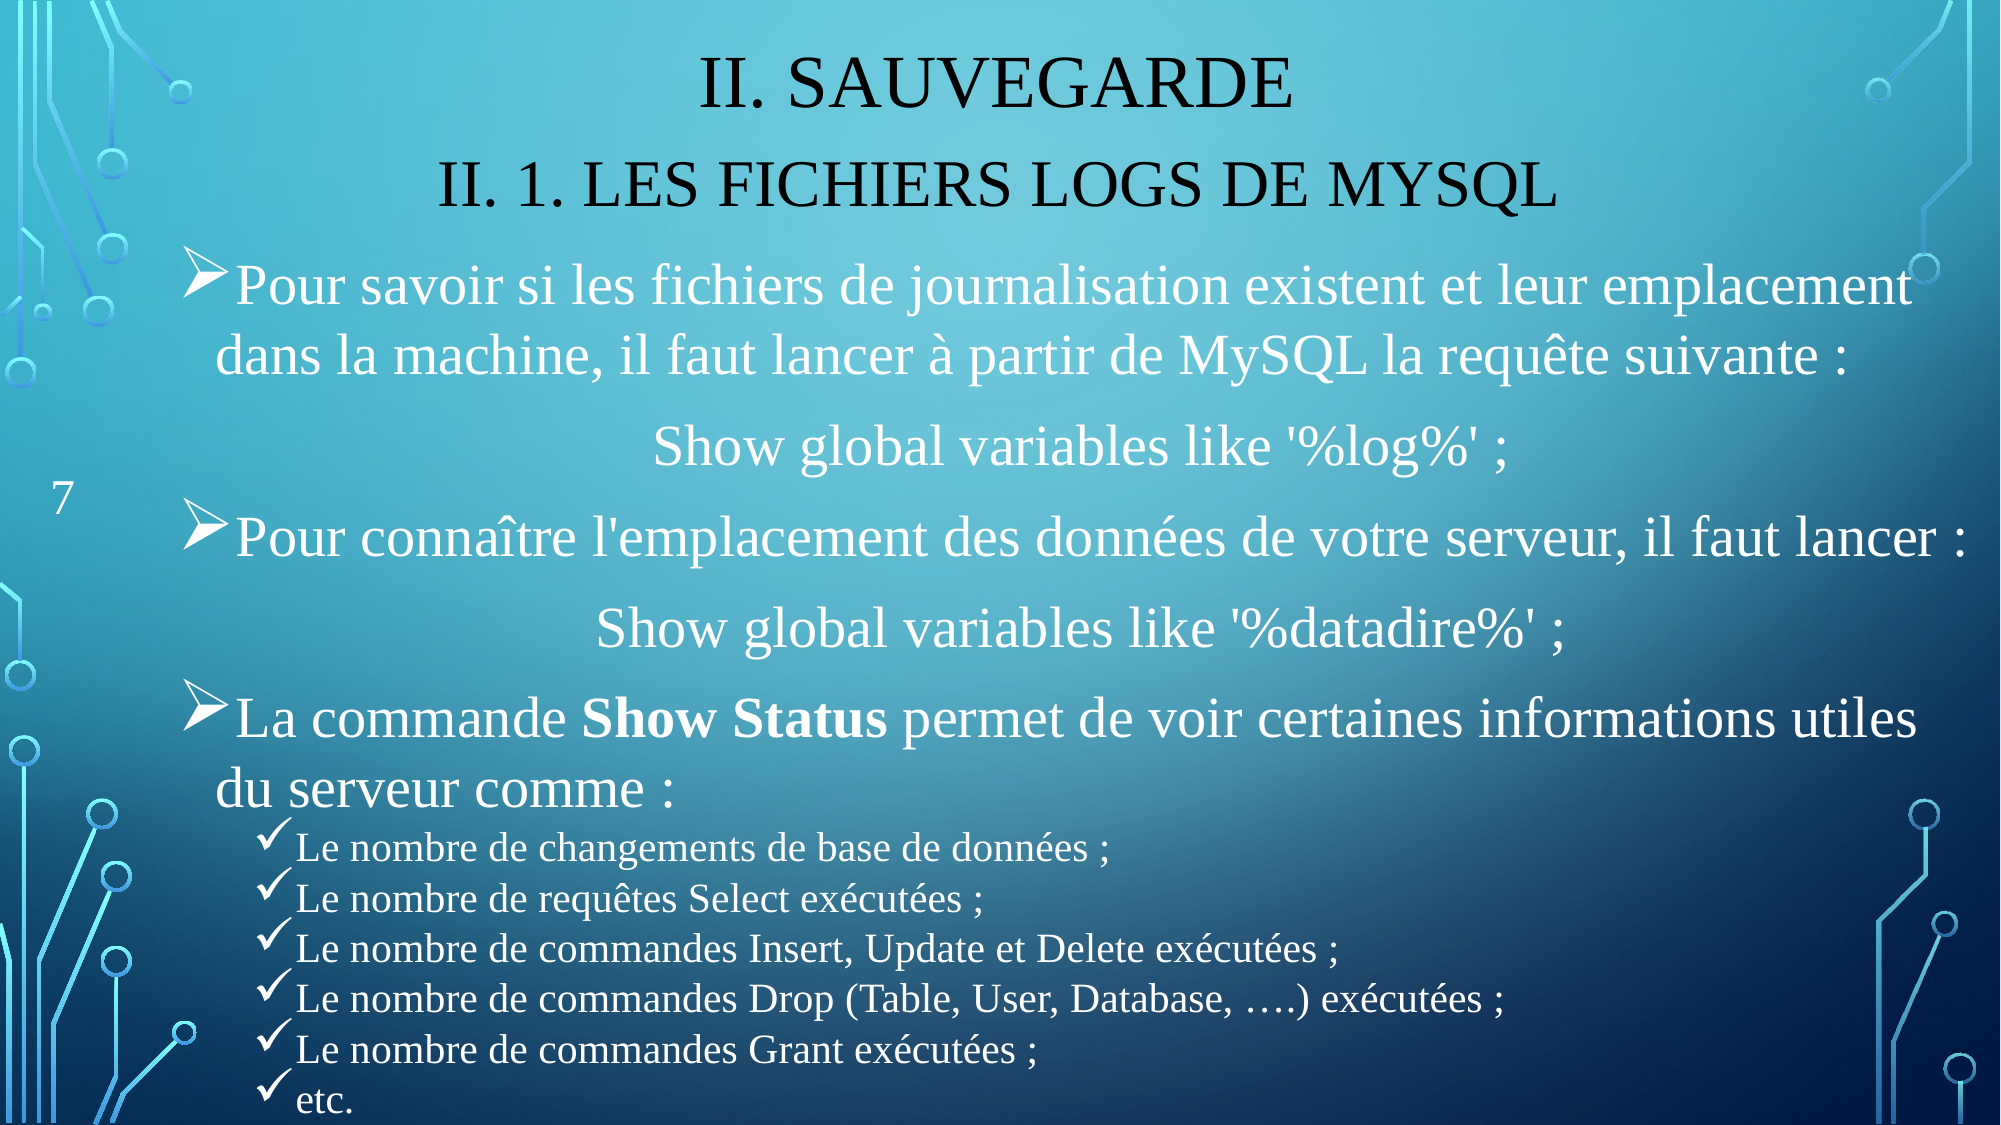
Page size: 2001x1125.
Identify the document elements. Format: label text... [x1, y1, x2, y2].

slide_number 7 [0, 464, 127, 525]
title II. sauvegarde [69, 0, 1925, 167]
text_box II. 1. Les fichiers logs de mysql [187, 130, 1813, 239]
list Pour savoir si les fichiers de journalisation existent et leur emplacement dans la machine, il faut lancer à partir de MySQL la requête suivante : Show global variables like '%log%' ; Pour connaître l'emplacement des données de votre serveur, il faut lancer : Show global variables like '%datadire%' ; La commande Show Status permet de voir certaines informations utiles du serveur comme : Le nombre de changements de base de données ; Le nombre de requêtes Select exécutées ; Le nombre de commandes Insert, Update et Delete exécutées ; Le nombre de commandes Drop (Table, User, Database, ….) exécutées ; Le nombre de commandes Grant exécutées ; etc. [162, 238, 2000, 1125]
